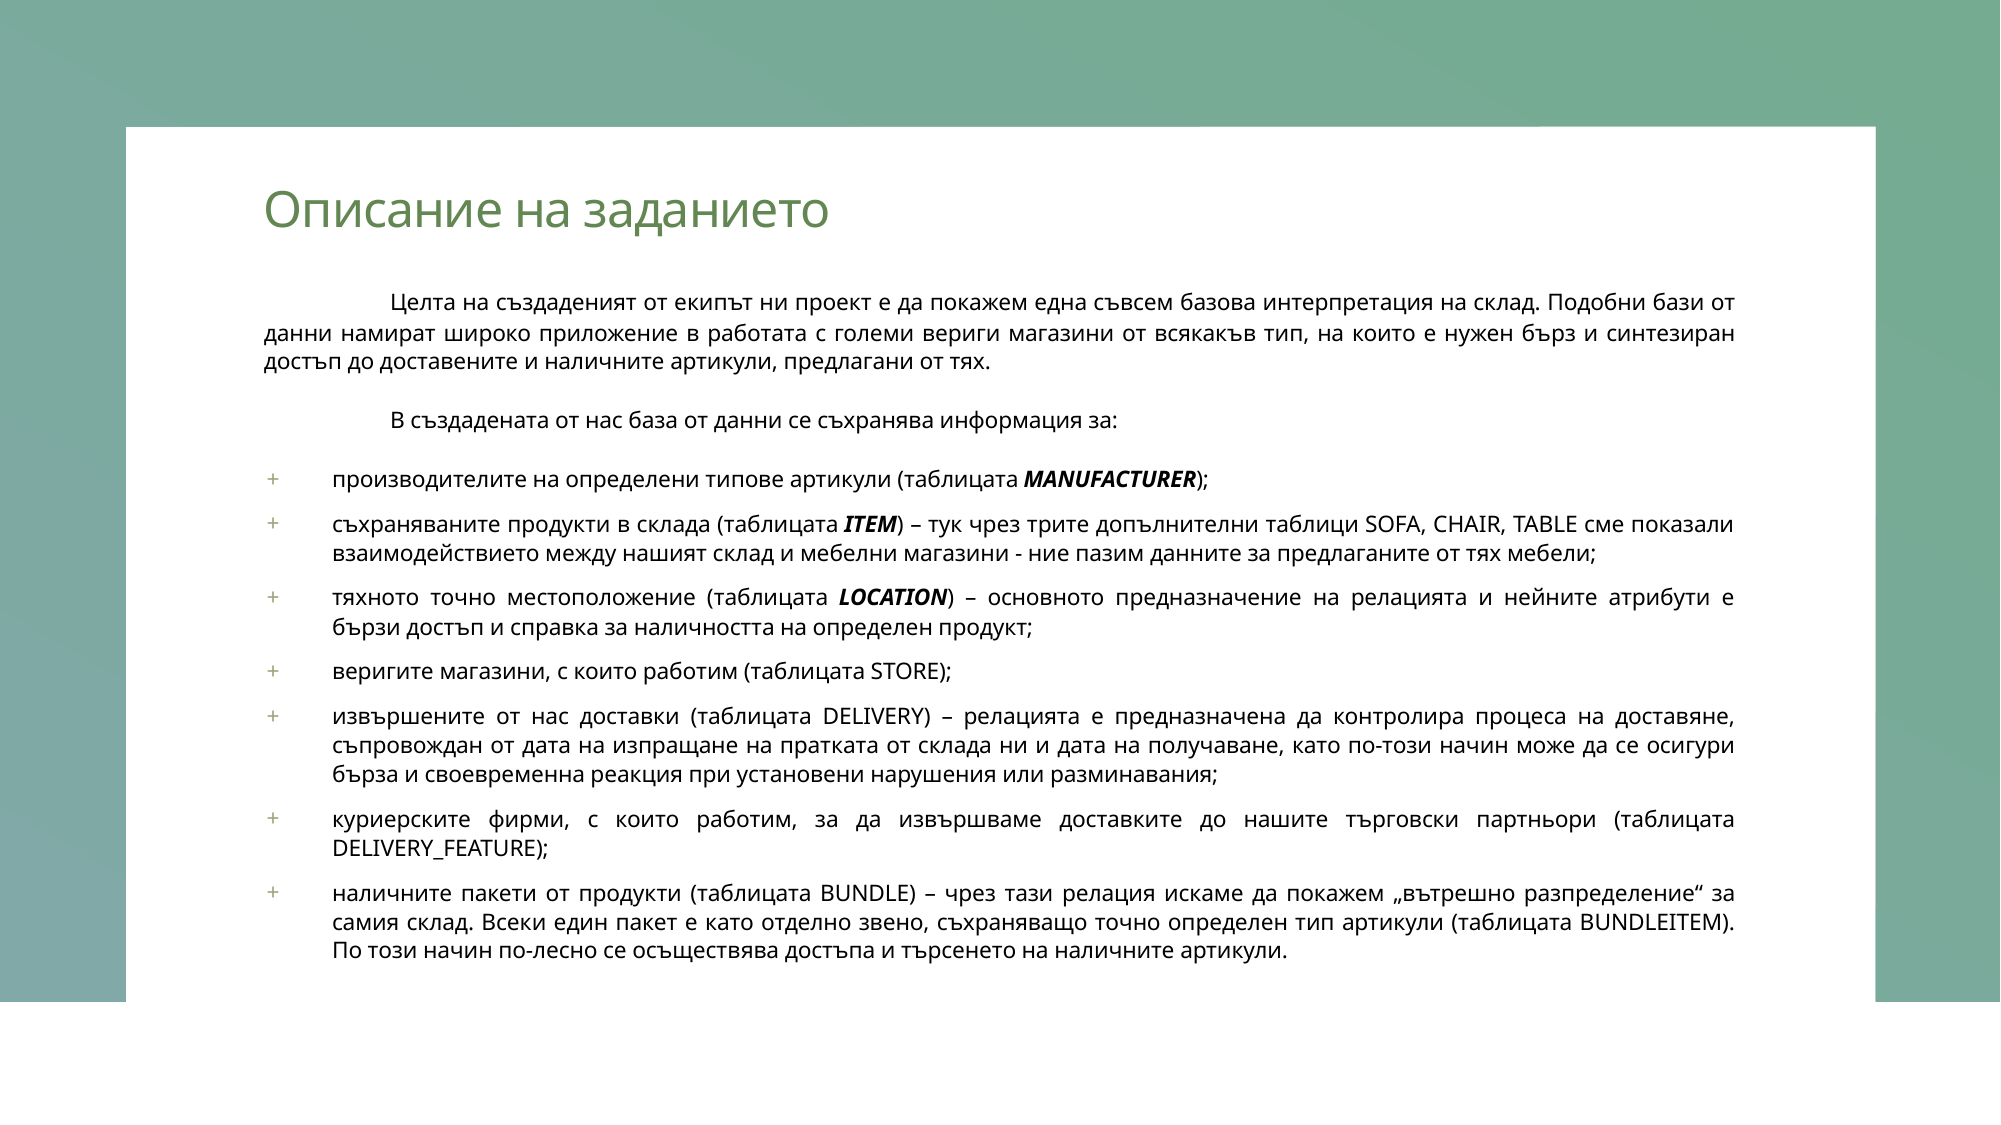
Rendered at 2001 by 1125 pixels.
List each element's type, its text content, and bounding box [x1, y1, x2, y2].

title Описание на заданието [248, 173, 1749, 253]
list Целта на създаденият от екипът ни проект е да покажем една съвсем базова интерпретация на склад. Подобни бази от данни намират широко приложение в работата с големи вериги магазини от всякакъв тип, на които е нужен бърз и синтезиран достъп до доставените и наличните артикули, предлагани от тях. В създадената от нас база от данни се съхранява информация за: производителите на определени типове артикули (таблицата MANUFACTURER); съхраняваните продукти в склада (таблицата ITEM) – тук чрез трите допълнителни таблици SOFA, CHAIR, TABLE сме показали взаимодействието между нашият склад и мебелни магазини - ние пазим данните за предлаганите от тях мебели; тяхното точно местоположение (таблицата LOCATION) – основното предназначение на релацията и нейните атрибути е бързи достъп и справка за наличността на определен продукт; веригите магазини, с които работим (таблицата STORE); извършените от нас доставки (таблицата DELIVERY) – релацията е предназначена да контролира процеса на доставяне, съпровождан от дата на изпращане на пратката от склада ни и дата на получаване, като по-този начин може да се осигури бърза и своевременна реакция при установени нарушения или разминавания; куриерските фирми, с които работим, за да извършваме доставките до нашите търговски партньори (таблицата DELIVERY_FEATURE); наличните пакети от продукти (таблицата BUNDLE) – чрез тази релация искаме да покажем „вътрешно разпределение“ за самия склад. Всеки един пакет е като отделно звено, съхраняващо точно определен тип артикули (таблицата BUNDLEITEM). По този начин по-лесно се осъществява достъпа и търсенето на наличните артикули. [248, 268, 1749, 997]
